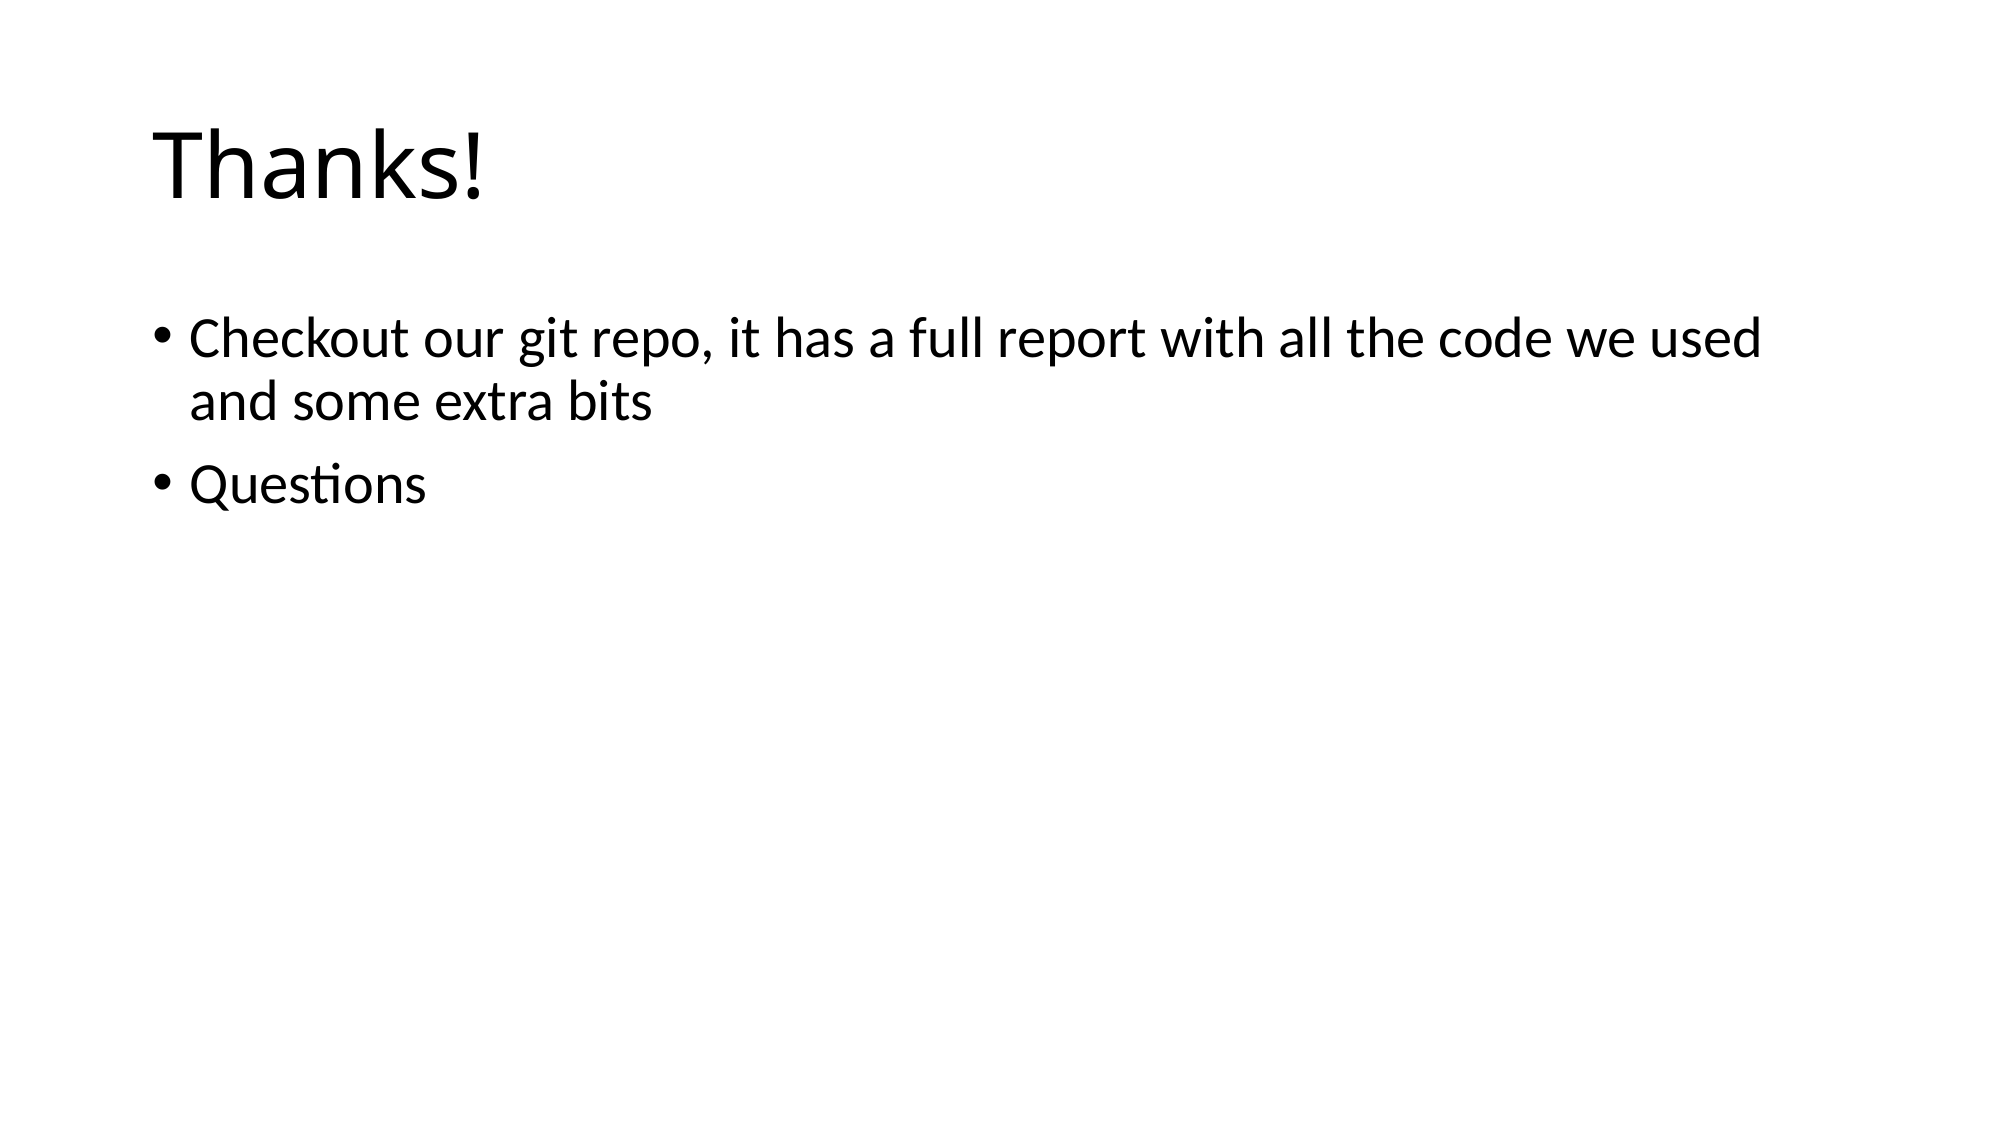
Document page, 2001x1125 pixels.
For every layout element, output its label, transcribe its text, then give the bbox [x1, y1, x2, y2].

list Checkout our git repo, it has a full report with all the code we used and some extra bits Questions [137, 299, 1863, 1014]
title Thanks! [137, 59, 1863, 278]
